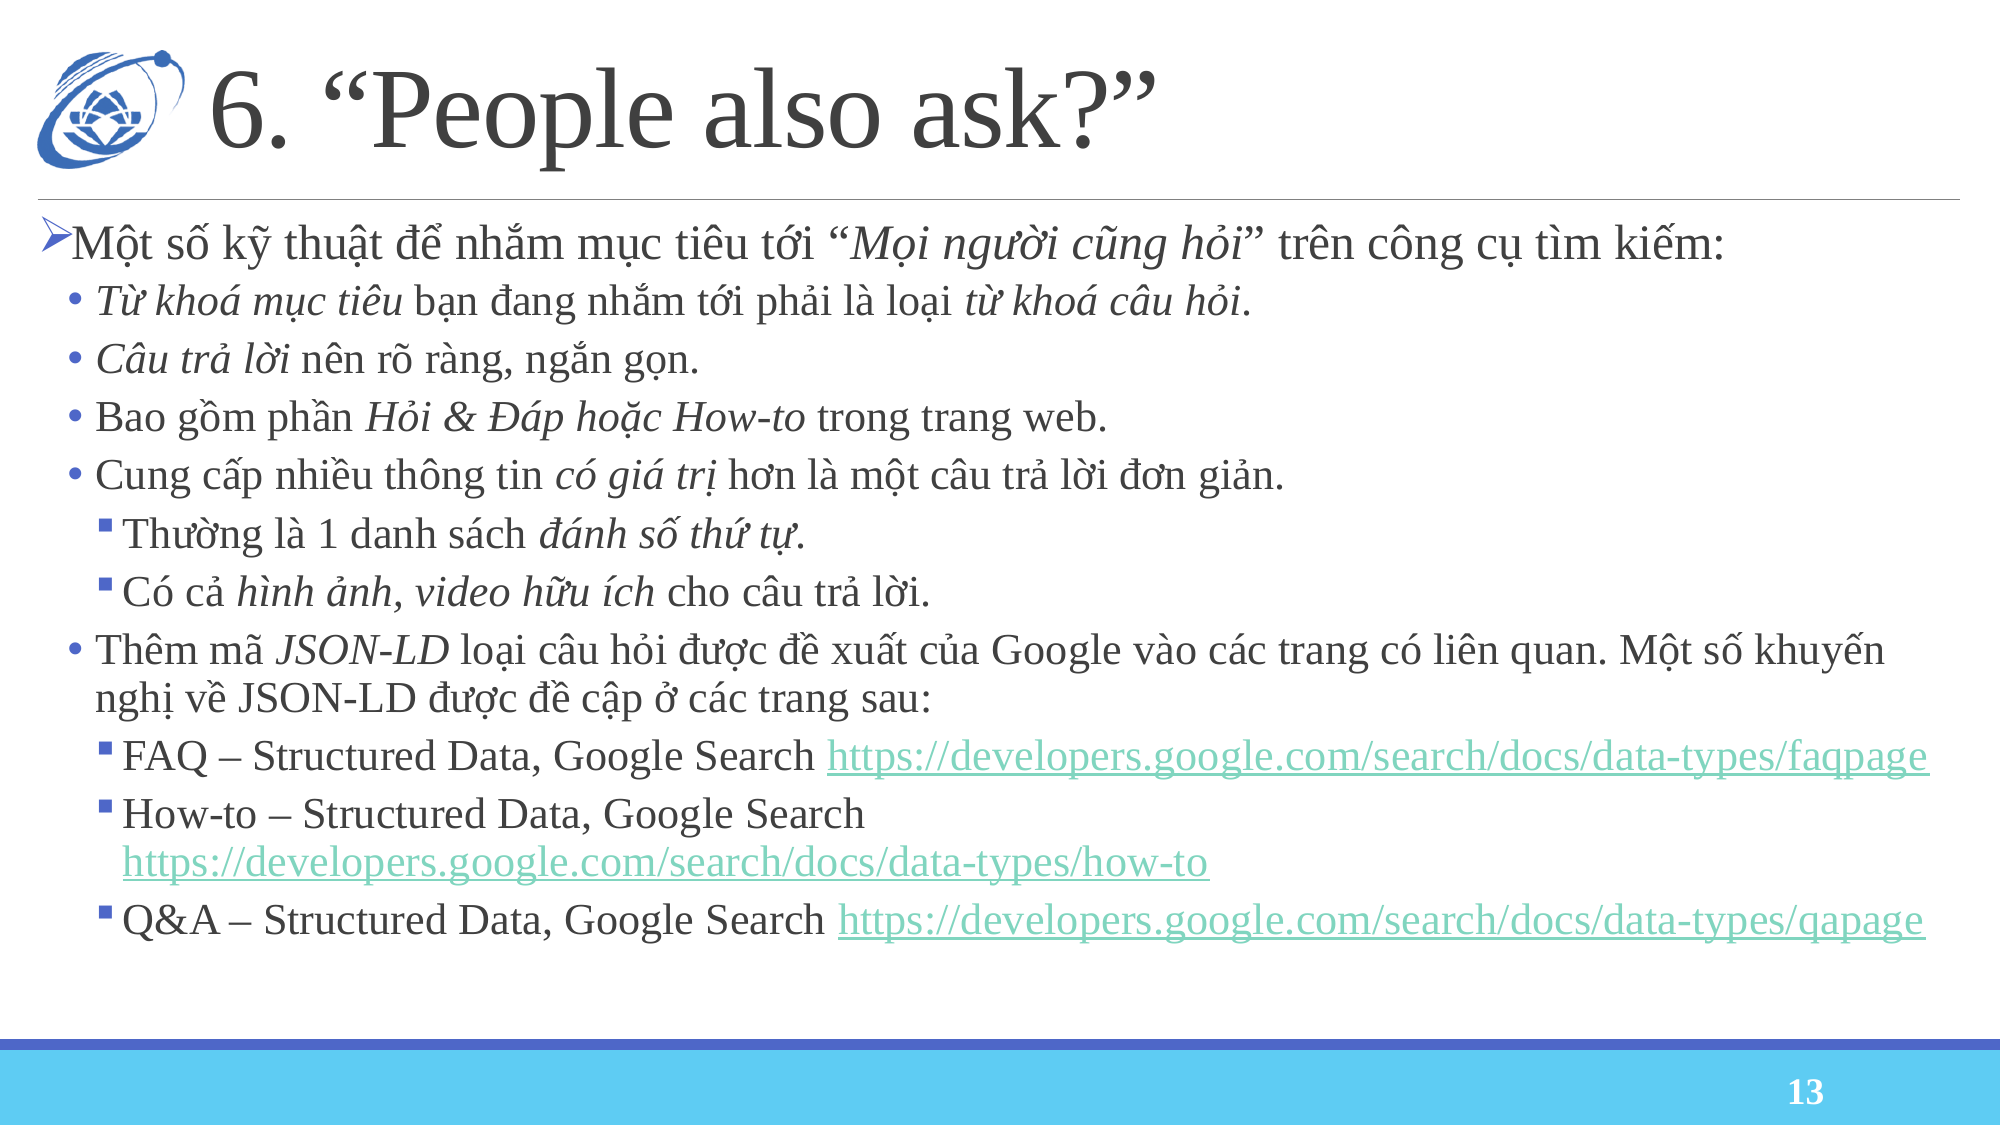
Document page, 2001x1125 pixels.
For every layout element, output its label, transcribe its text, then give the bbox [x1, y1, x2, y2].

list Một số kỹ thuật để nhắm mục tiêu tới “Mọi người cũng hỏi” trên công cụ tìm kiếm: Từ khoá mục tiêu bạn đang nhắm tới phải là loại từ khoá câu hỏi. Câu trả lời nên rõ ràng, ngắn gọn. Bao gồm phần Hỏi & Đáp hoặc How-to trong trang web. Cung cấp nhiều thông tin có giá trị hơn là một câu trả lời đơn giản. Thường là 1 danh sách đánh số thứ tự. Có cả hình ảnh, video hữu ích cho câu trả lời. Thêm mã JSON-LD loại câu hỏi được đề xuất của Google vào các trang có liên quan. Một số khuyến nghị về JSON-LD được đề cập ở các trang sau: FAQ – Structured Data, Google Search https://developers.google.com/search/docs/data-types/faqpage How-to – Structured Data, Google Search https://developers.google.com/search/docs/data-types/how-to Q&A – Structured Data, Google Search https://developers.google.com/search/docs/data-types/qapage [37, 209, 1961, 1011]
picture [37, 34, 185, 183]
slide_number 13 [1624, 1059, 1840, 1120]
title 6. “People also ask?” [193, 47, 1961, 192]
